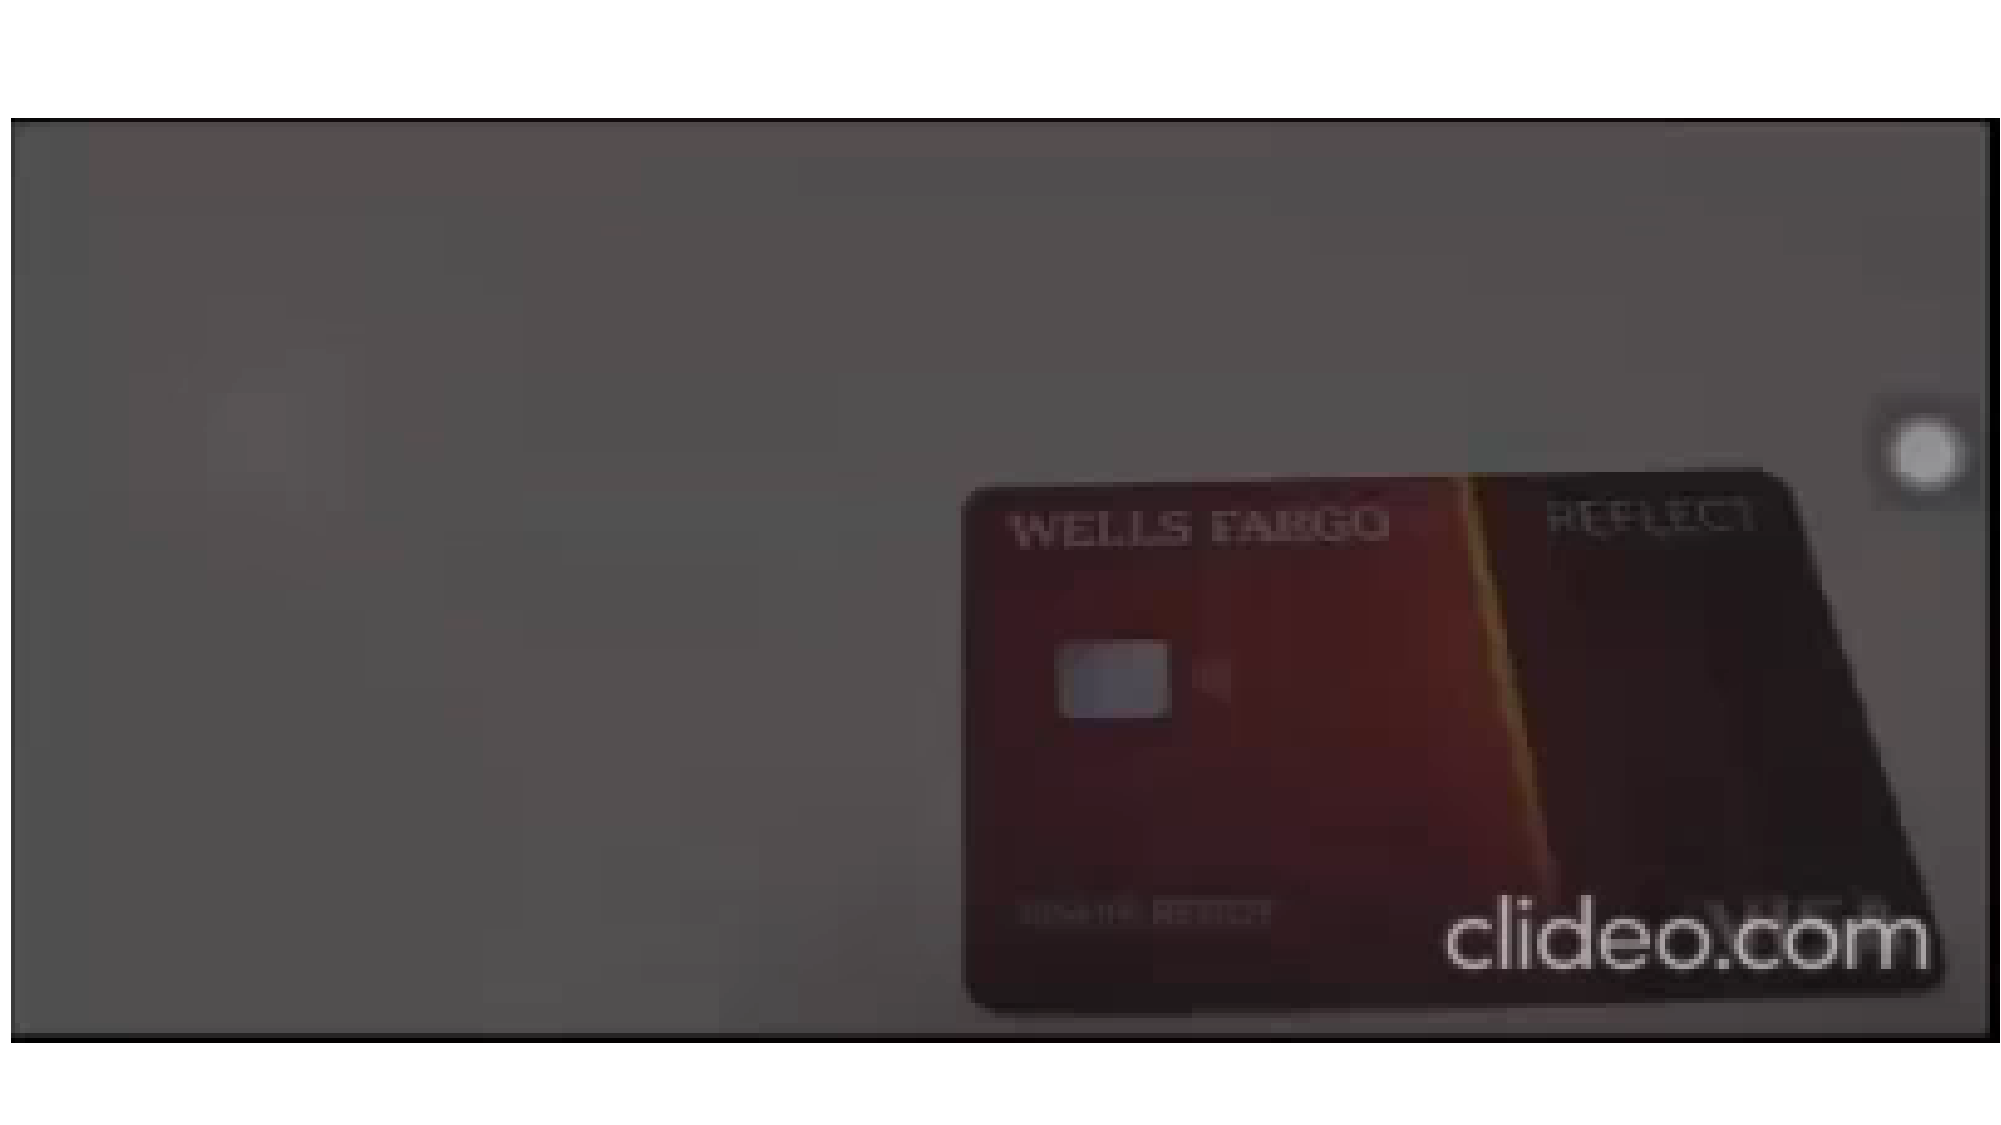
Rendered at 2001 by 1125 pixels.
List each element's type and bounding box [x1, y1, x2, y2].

text_box [10, 117, 2000, 1044]
